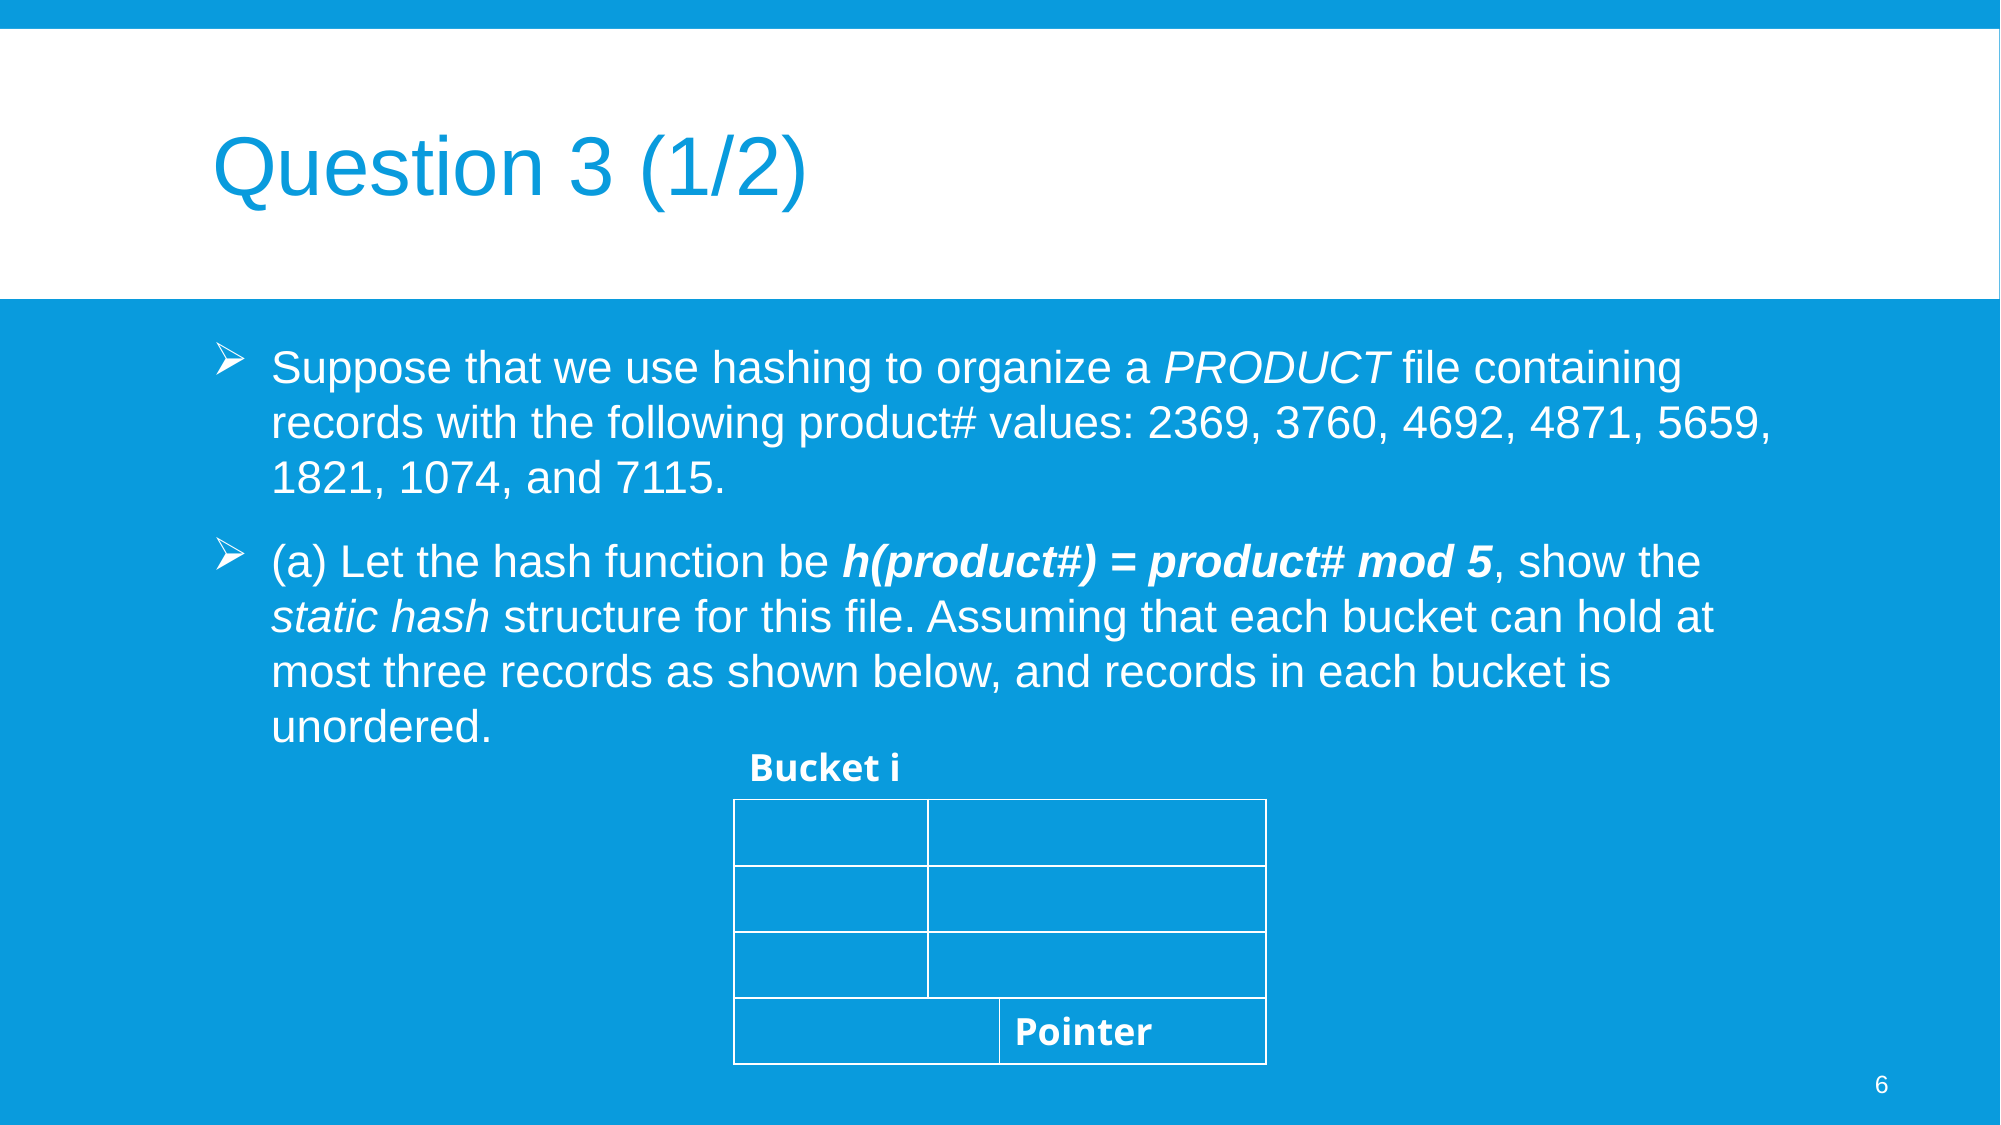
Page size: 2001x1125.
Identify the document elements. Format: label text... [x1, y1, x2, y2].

table_cell [735, 999, 999, 1063]
title Question 3 (1/2) [197, 46, 1803, 295]
table_cell [929, 867, 1265, 931]
list Suppose that we use hashing to organize a PRODUCT file containing records with the following product# values: 2369, 3760, 4692, 4871, 5659, 1821, 1074, and 7115. (a) Let the hash function be h(product#) = product# mod 5, show the static hash structure for this file. Assuming that each bucket can hold at most three records as shown below, and records in each bucket is unordered. [197, 329, 1803, 1020]
table_cell Pointer [1000, 999, 1265, 1063]
table_cell [735, 867, 927, 931]
table_cell [929, 800, 1265, 865]
slide_number 6 [1748, 1053, 1904, 1114]
table_cell [735, 933, 927, 997]
table_header Bucket i [734, 733, 1266, 799]
table_cell [735, 800, 927, 865]
table_cell [929, 933, 1265, 997]
